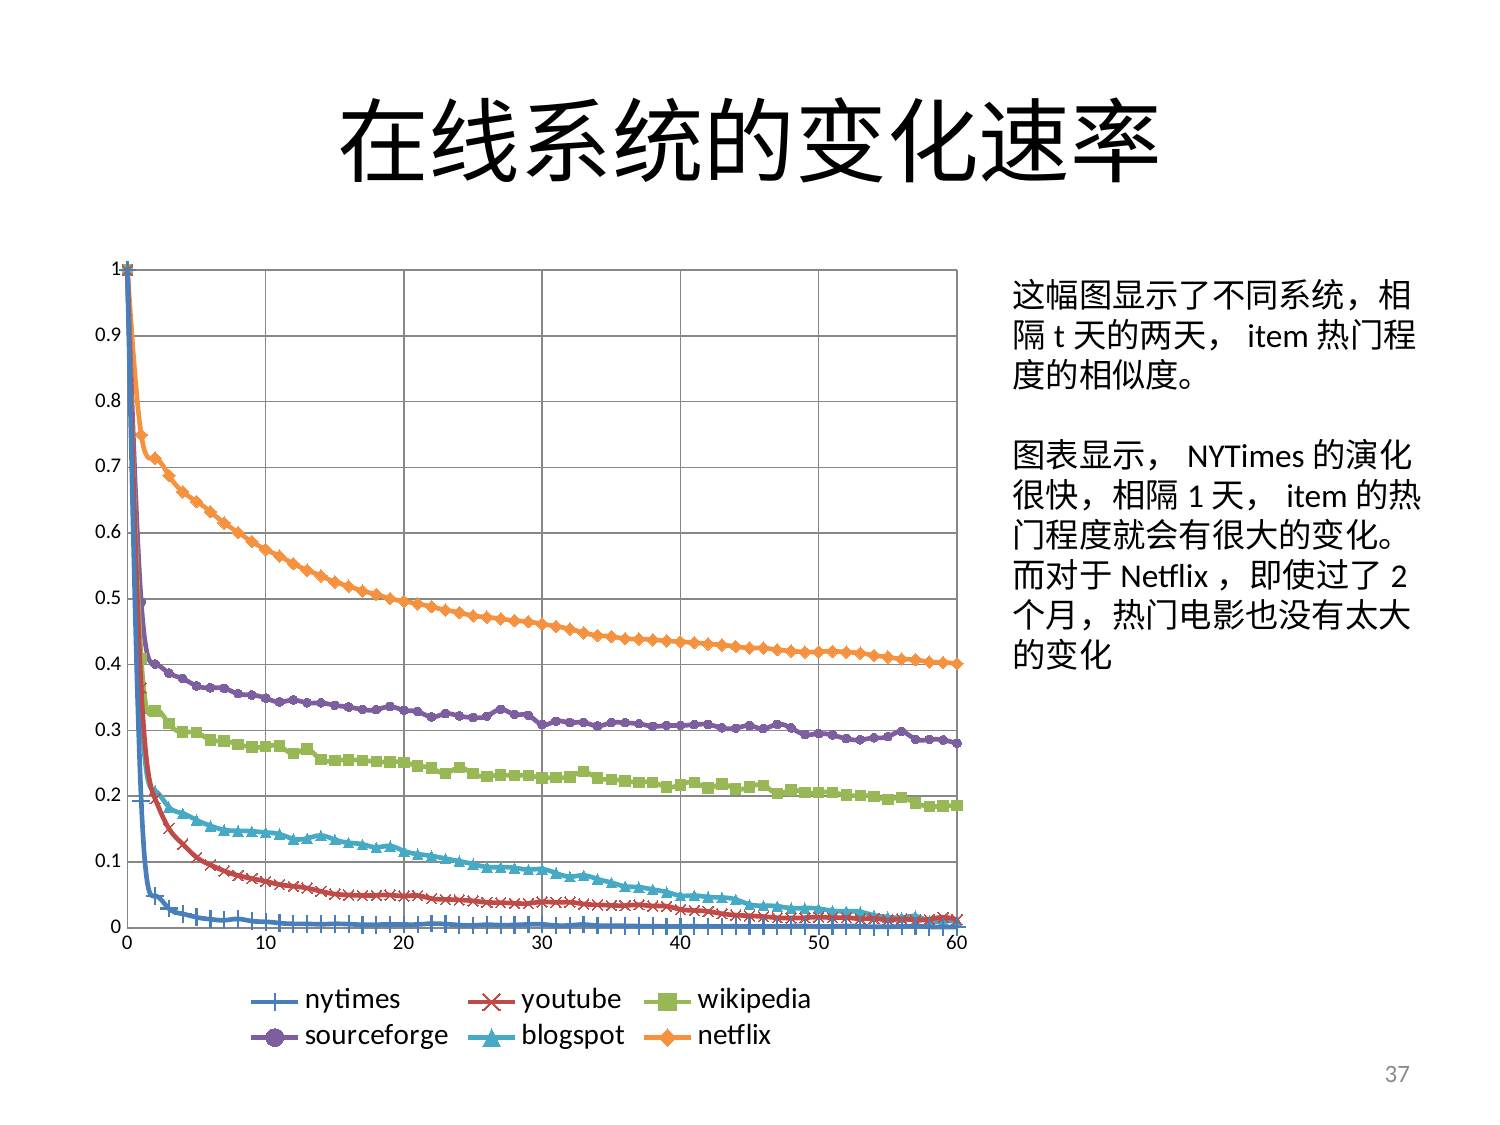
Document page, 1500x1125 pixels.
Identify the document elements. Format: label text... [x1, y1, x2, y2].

chart [76, 243, 987, 1059]
text_box 这幅图显示了不同系统，相隔t天的两天，item热门程度的相似度。 图表显示，NYTimes的演化很快，相隔1天，item的热门程度就会有很大的变化。而对于Netflix，即使过了2个月，热门电影也没有太大的变化 [998, 267, 1459, 682]
title 在线系统的变化速率 [75, 45, 1425, 233]
slide_number 37 [1074, 1042, 1425, 1103]
